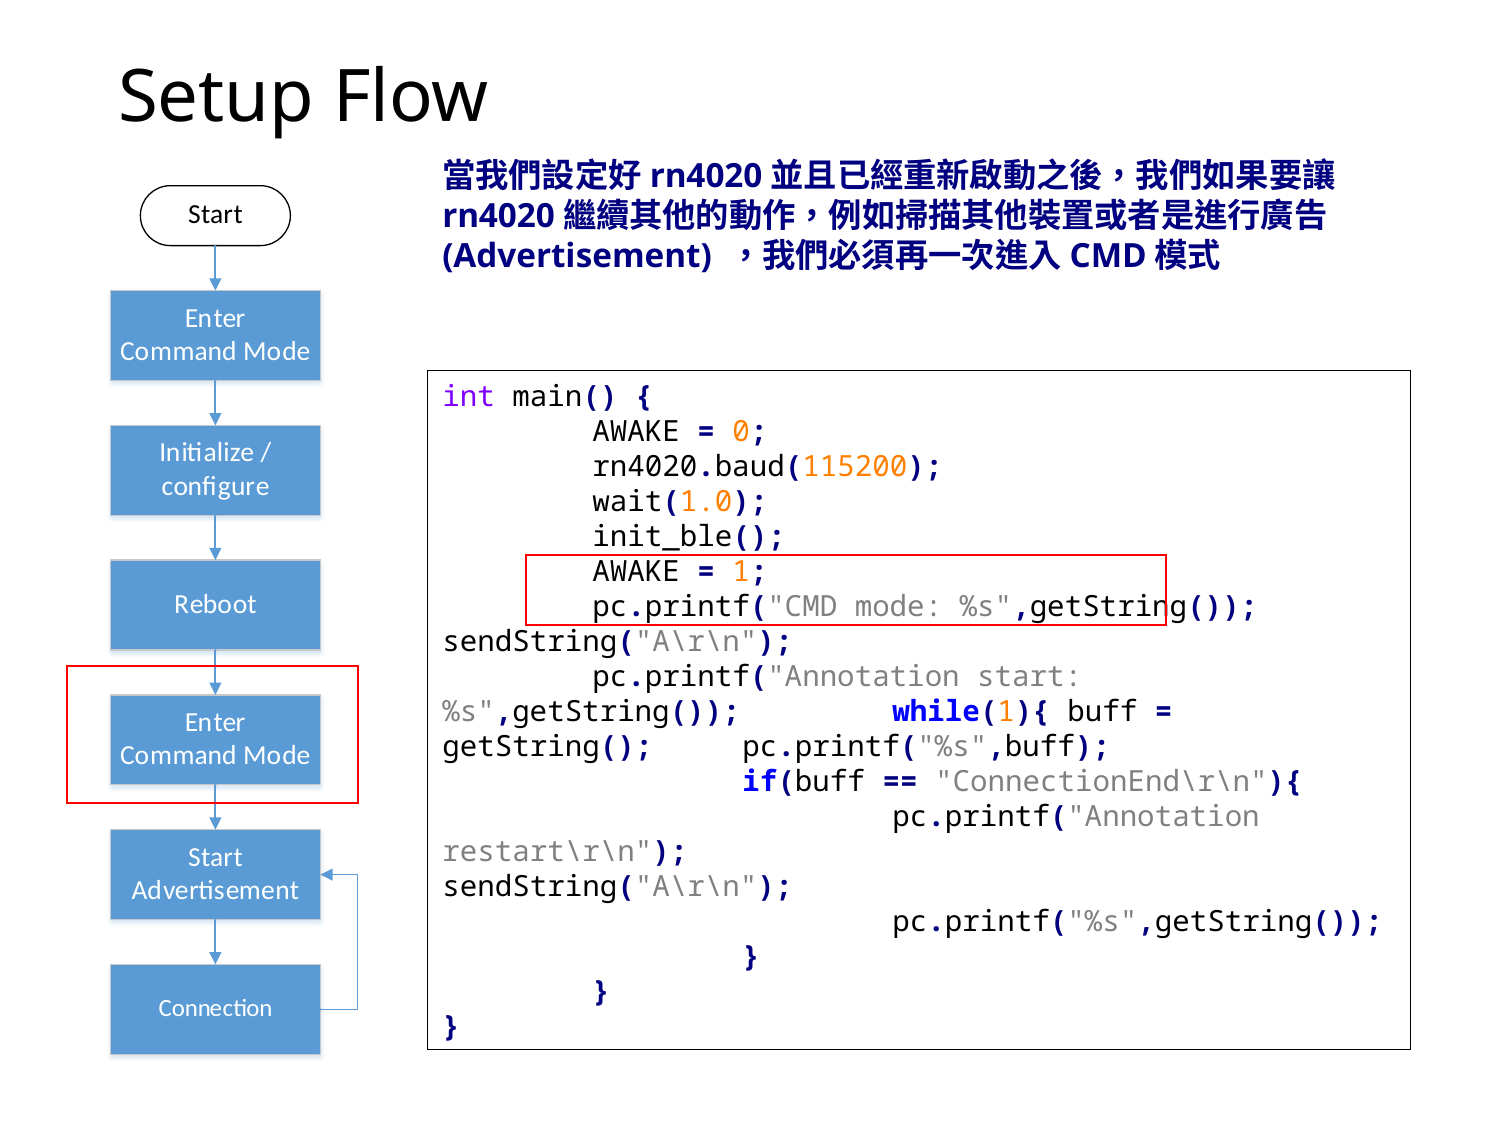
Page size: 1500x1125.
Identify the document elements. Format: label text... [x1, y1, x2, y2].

title Setup Flow [103, 50, 553, 146]
text_box [66, 665, 103, 804]
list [103, 183, 359, 1065]
text_box [525, 554, 1167, 626]
text_box 當我們設定好rn4020並且已經重新啟動之後，我們如果要讓rn4020繼續其他的動作，例如掃描其他裝置或者是進行廣告(Advertisement) ，我們必須再一次進入CMD模式 [427, 147, 1447, 282]
text_box int main() { AWAKE = 0; rn4020.baud(115200); wait(1.0); init_ble(); AWAKE = 1; pc.printf("CMD mode: %s",getString()); sendString("A\r\n"); pc.printf("Annotation start: %s",getString()); while(1){ buff = getString(); pc.printf("%s",buff); if(buff == "ConnectionEnd\r\n"){ pc.printf("Annotation restart\r\n"); sendString("A\r\n"); pc.printf("%s",getString()); } } } [427, 370, 1411, 1050]
